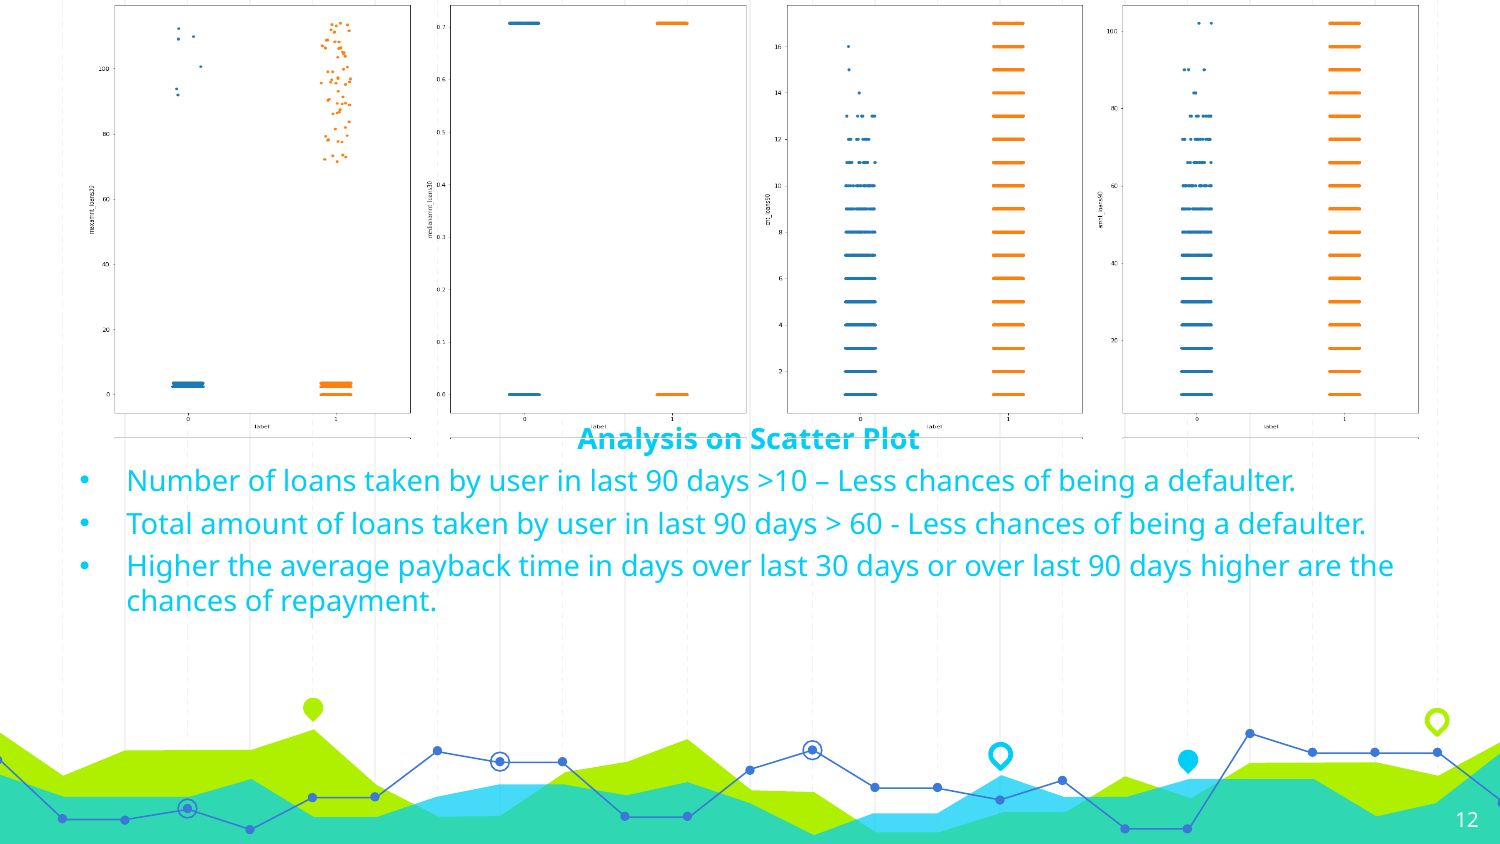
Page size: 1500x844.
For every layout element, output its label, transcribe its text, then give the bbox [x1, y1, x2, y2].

slide_number 12 [1403, 791, 1494, 844]
picture [72, 0, 1424, 439]
list Analysis on Scatter Plot Number of loans taken by user in last 90 days >10 – Less chances of being a defaulter. Total amount of loans taken by user in last 90 days > 60 - Less chances of being a defaulter. Higher the average payback time in days over last 30 days or over last 90 days higher are the chances of repayment. [26, 405, 1472, 825]
